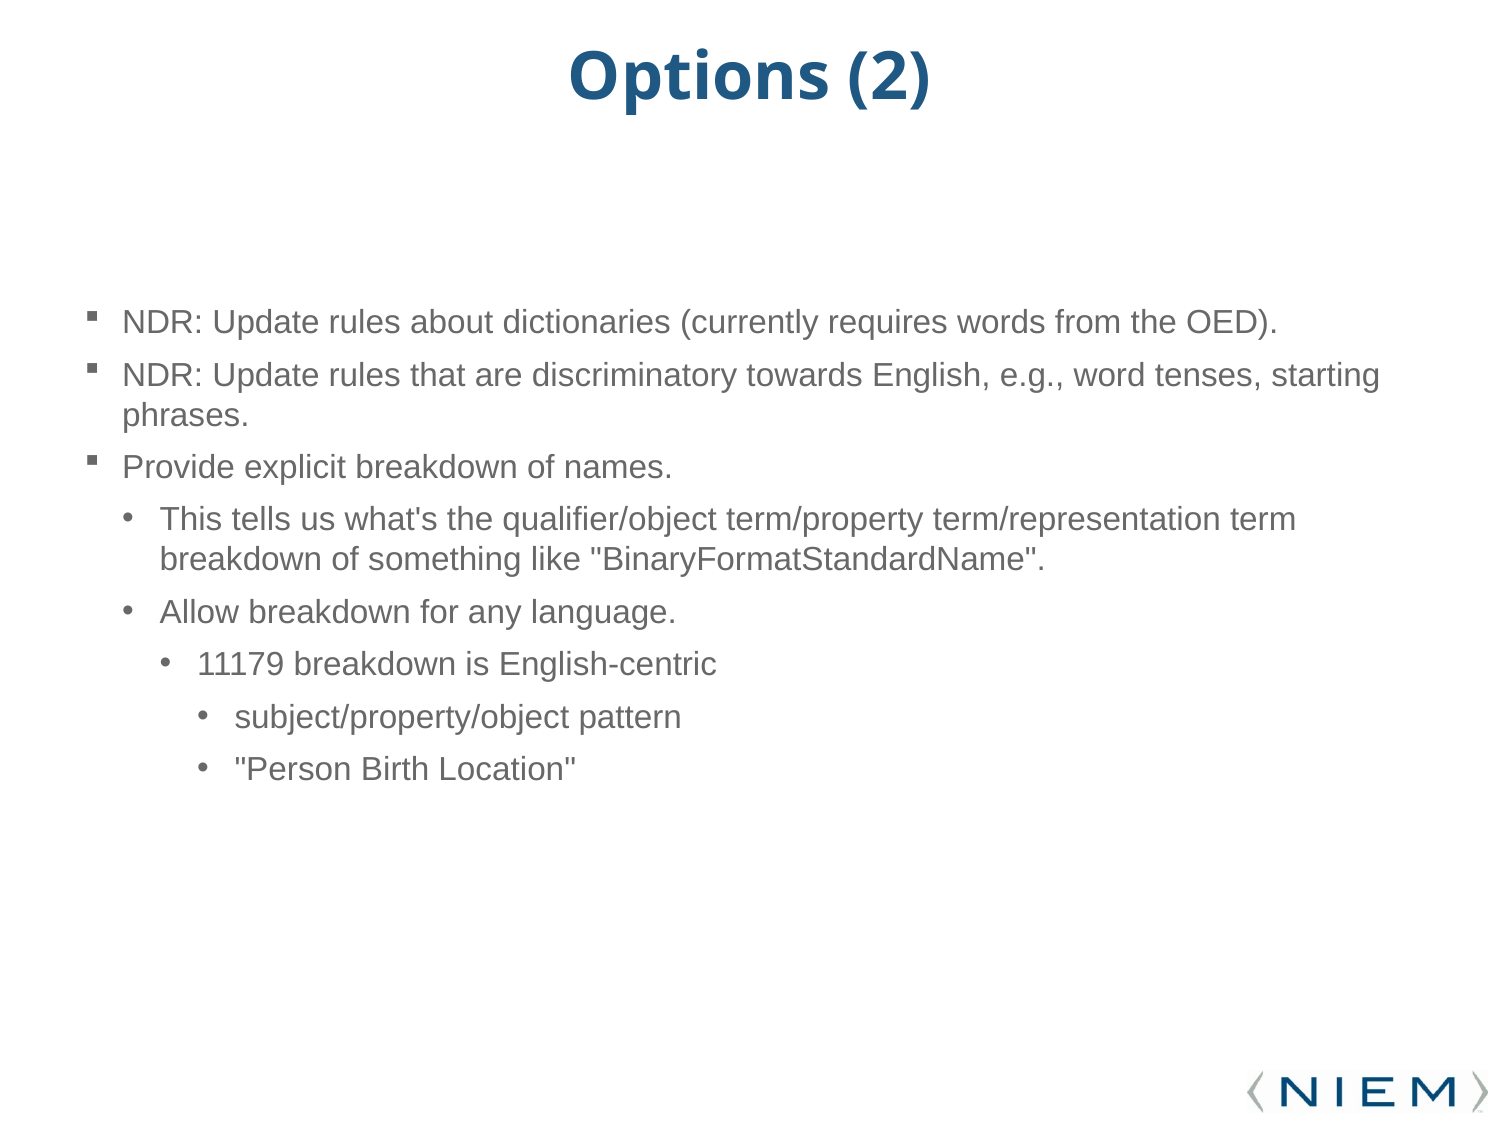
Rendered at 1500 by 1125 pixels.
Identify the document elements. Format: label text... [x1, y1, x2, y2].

picture [1247, 1070, 1488, 1113]
list NDR: Update rules about dictionaries (currently requires words from the OED). NDR: Update rules that are discriminatory towards English, e.g., word tenses, starting phrases. Provide explicit breakdown of names. This tells us what's the qualifier/object term/property term/representation term breakdown of something like "BinaryFormatStandardName". Allow breakdown for any language. 11179 breakdown is English-centric subject/property/object pattern "Person Birth Location" [66, 187, 1416, 1005]
title Options (2) [0, 24, 1500, 175]
